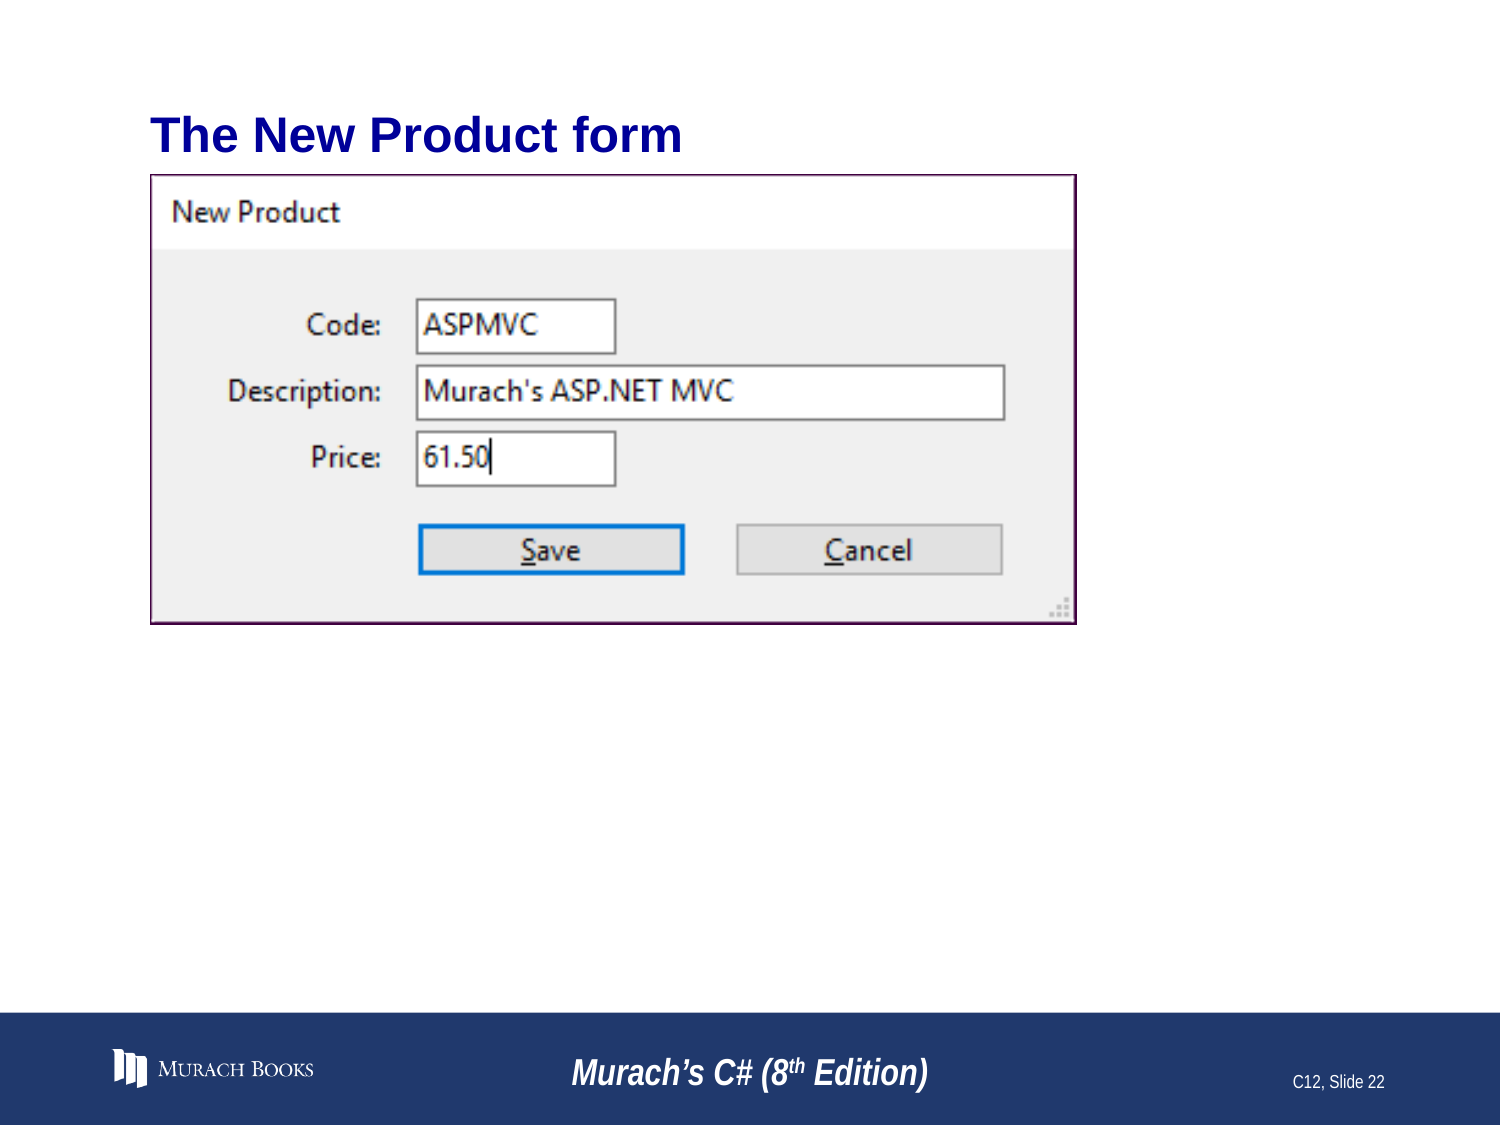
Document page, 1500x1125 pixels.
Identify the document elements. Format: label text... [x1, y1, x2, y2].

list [149, 174, 1078, 626]
title The New Product form [150, 102, 1350, 164]
slide_number C12, Slide 22 [1087, 1025, 1400, 1100]
footer [12, 1025, 450, 1100]
slide_number Murach’s C# (8th Edition) [450, 1025, 1050, 1100]
